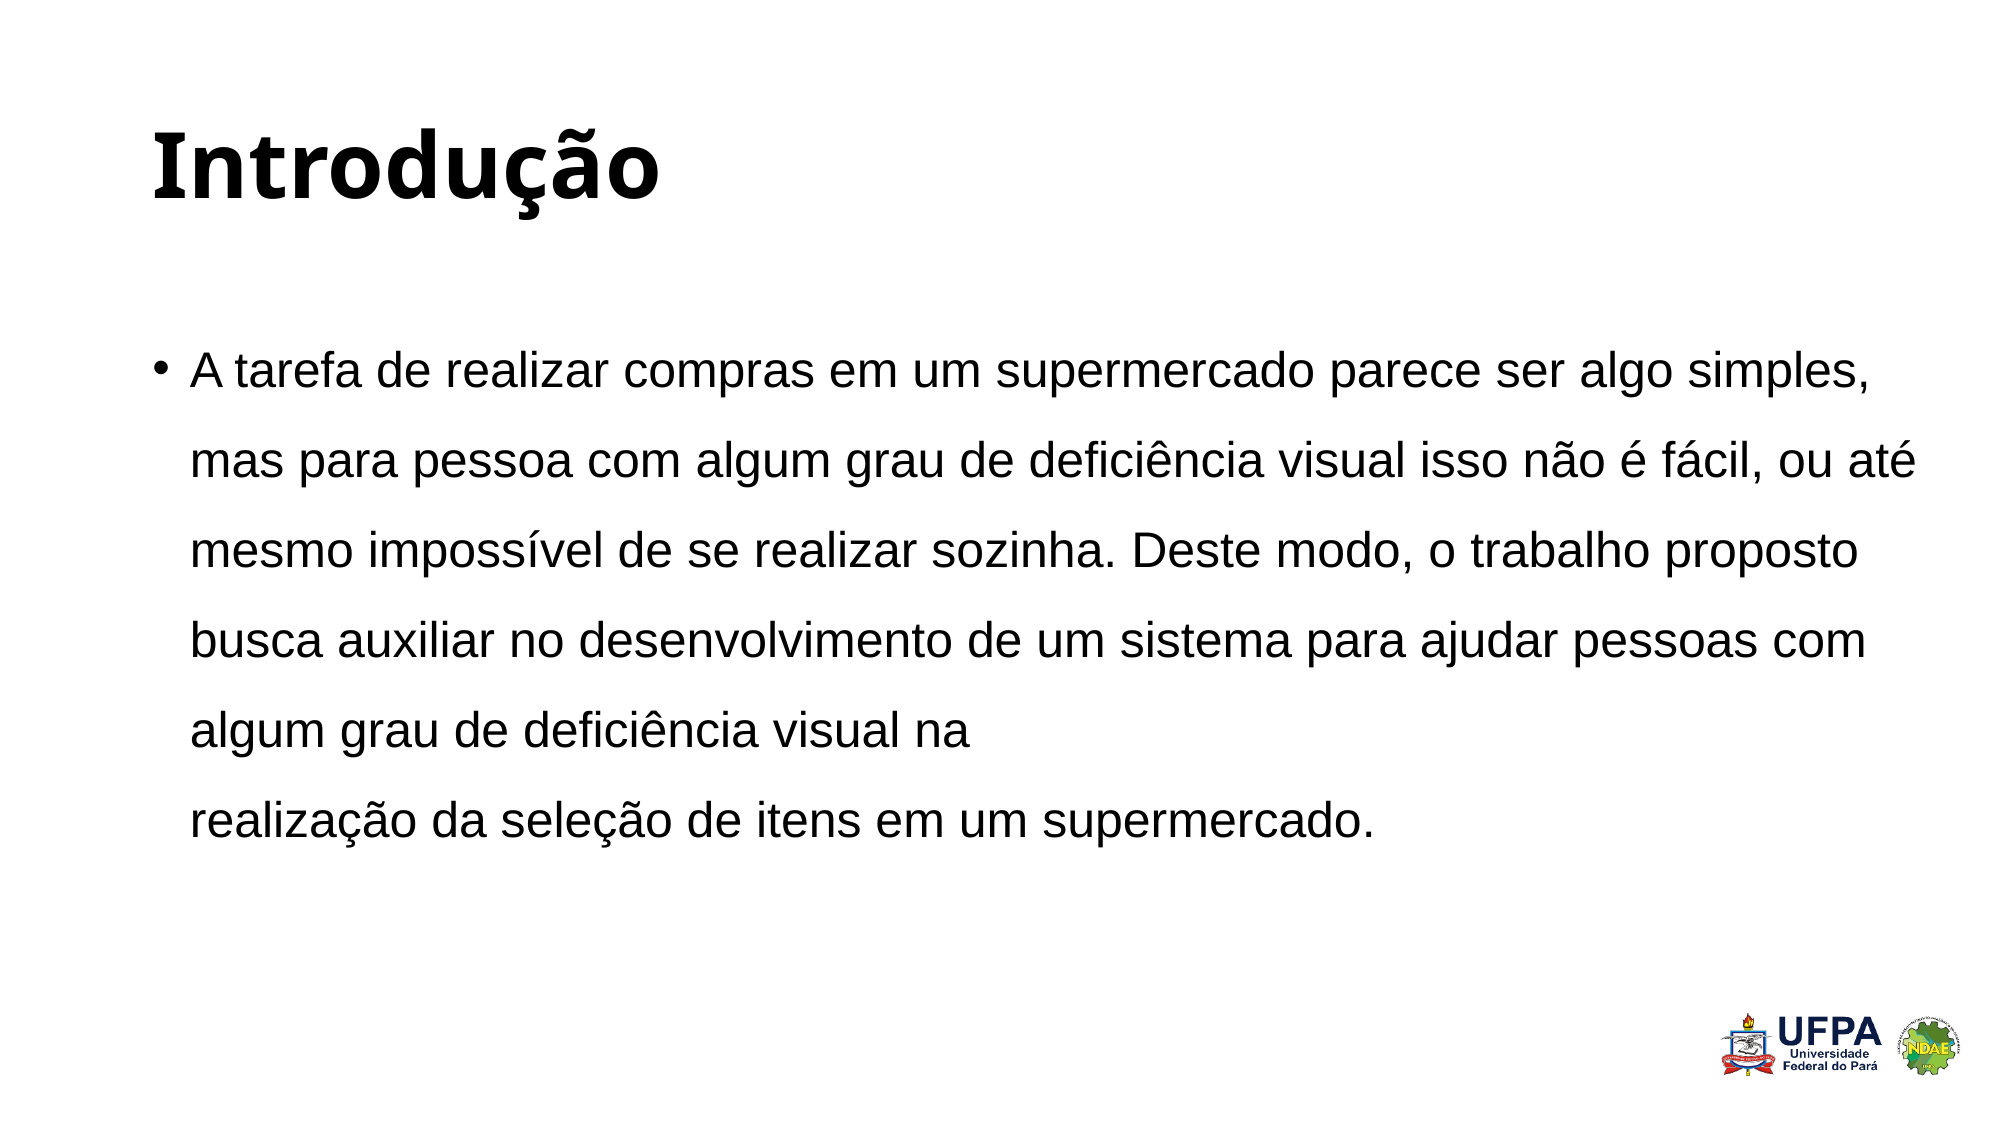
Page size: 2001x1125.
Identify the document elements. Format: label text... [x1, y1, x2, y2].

list A tarefa de realizar compras em um supermercado parece ser algo simples, mas para pessoa com algum grau de deficiência visual isso não é fácil, ou até mesmo impossível de se realizar sozinha. Deste modo, o trabalho proposto busca auxiliar no desenvolvimento de um sistema para ajudar pessoas com algum grau de deficiência visual na realização da seleção de itens em um supermercado. [137, 299, 1972, 1014]
title Introdução [137, 59, 1863, 278]
picture [1895, 1014, 1962, 1082]
picture [1720, 1013, 1883, 1076]
